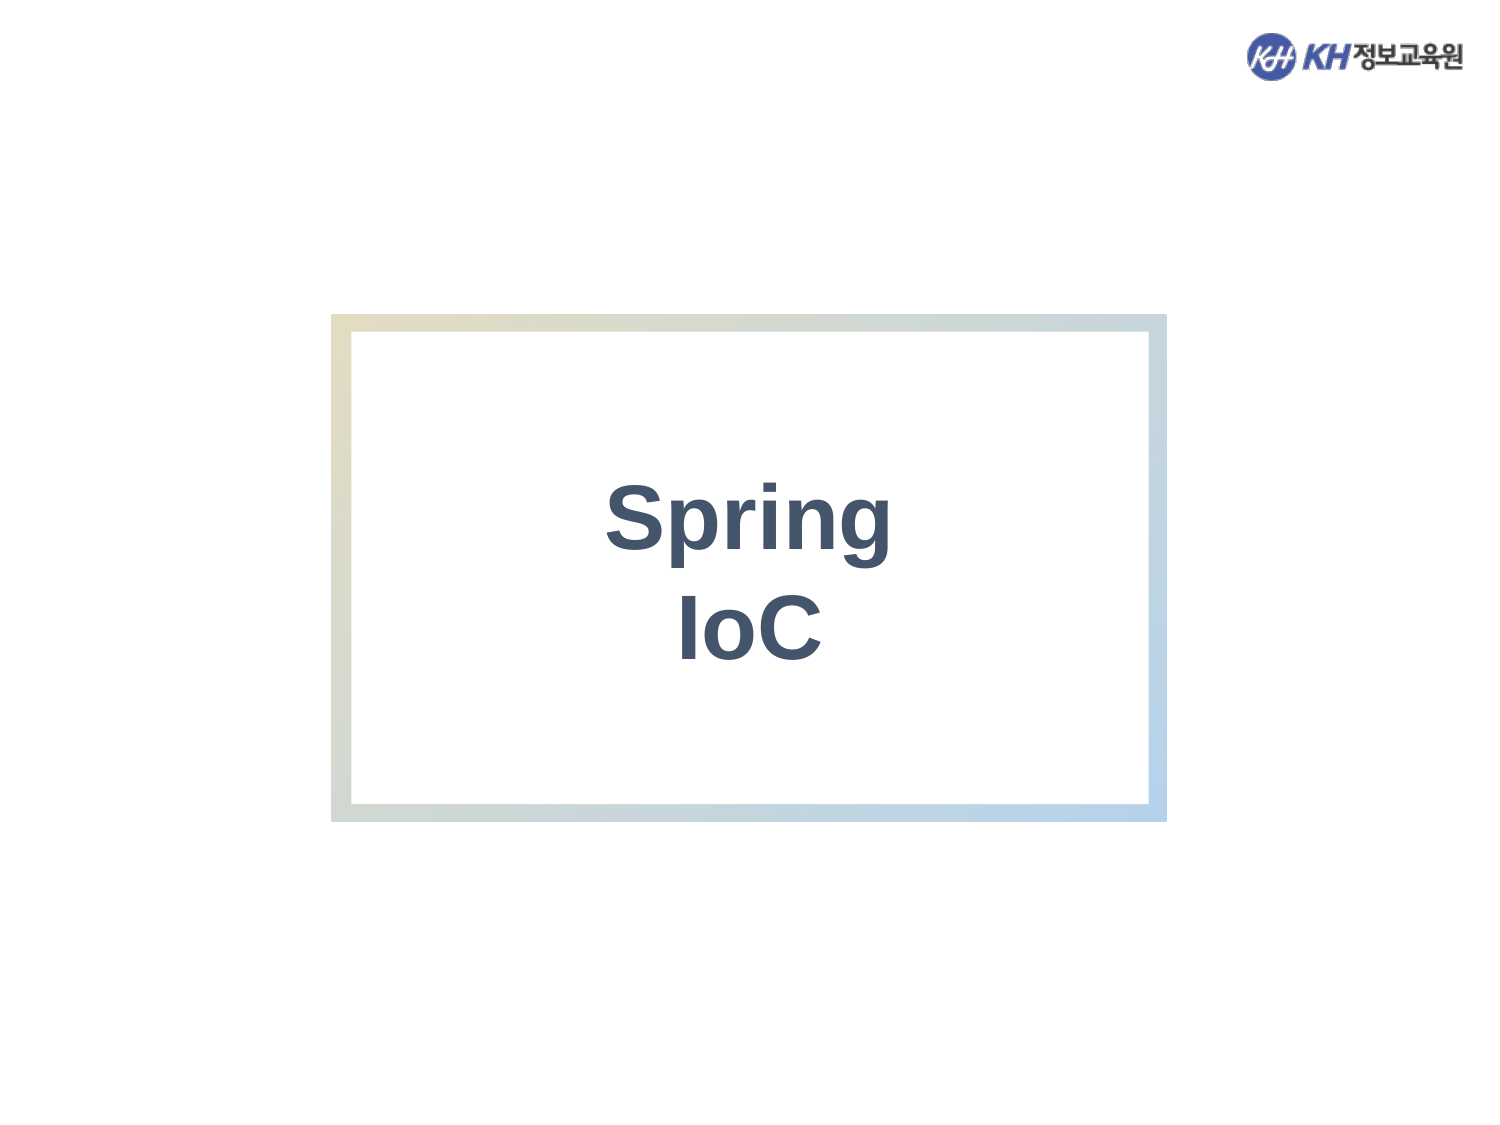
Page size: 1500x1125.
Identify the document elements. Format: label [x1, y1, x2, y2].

picture [1231, 25, 1479, 89]
text_box [331, 314, 1167, 822]
